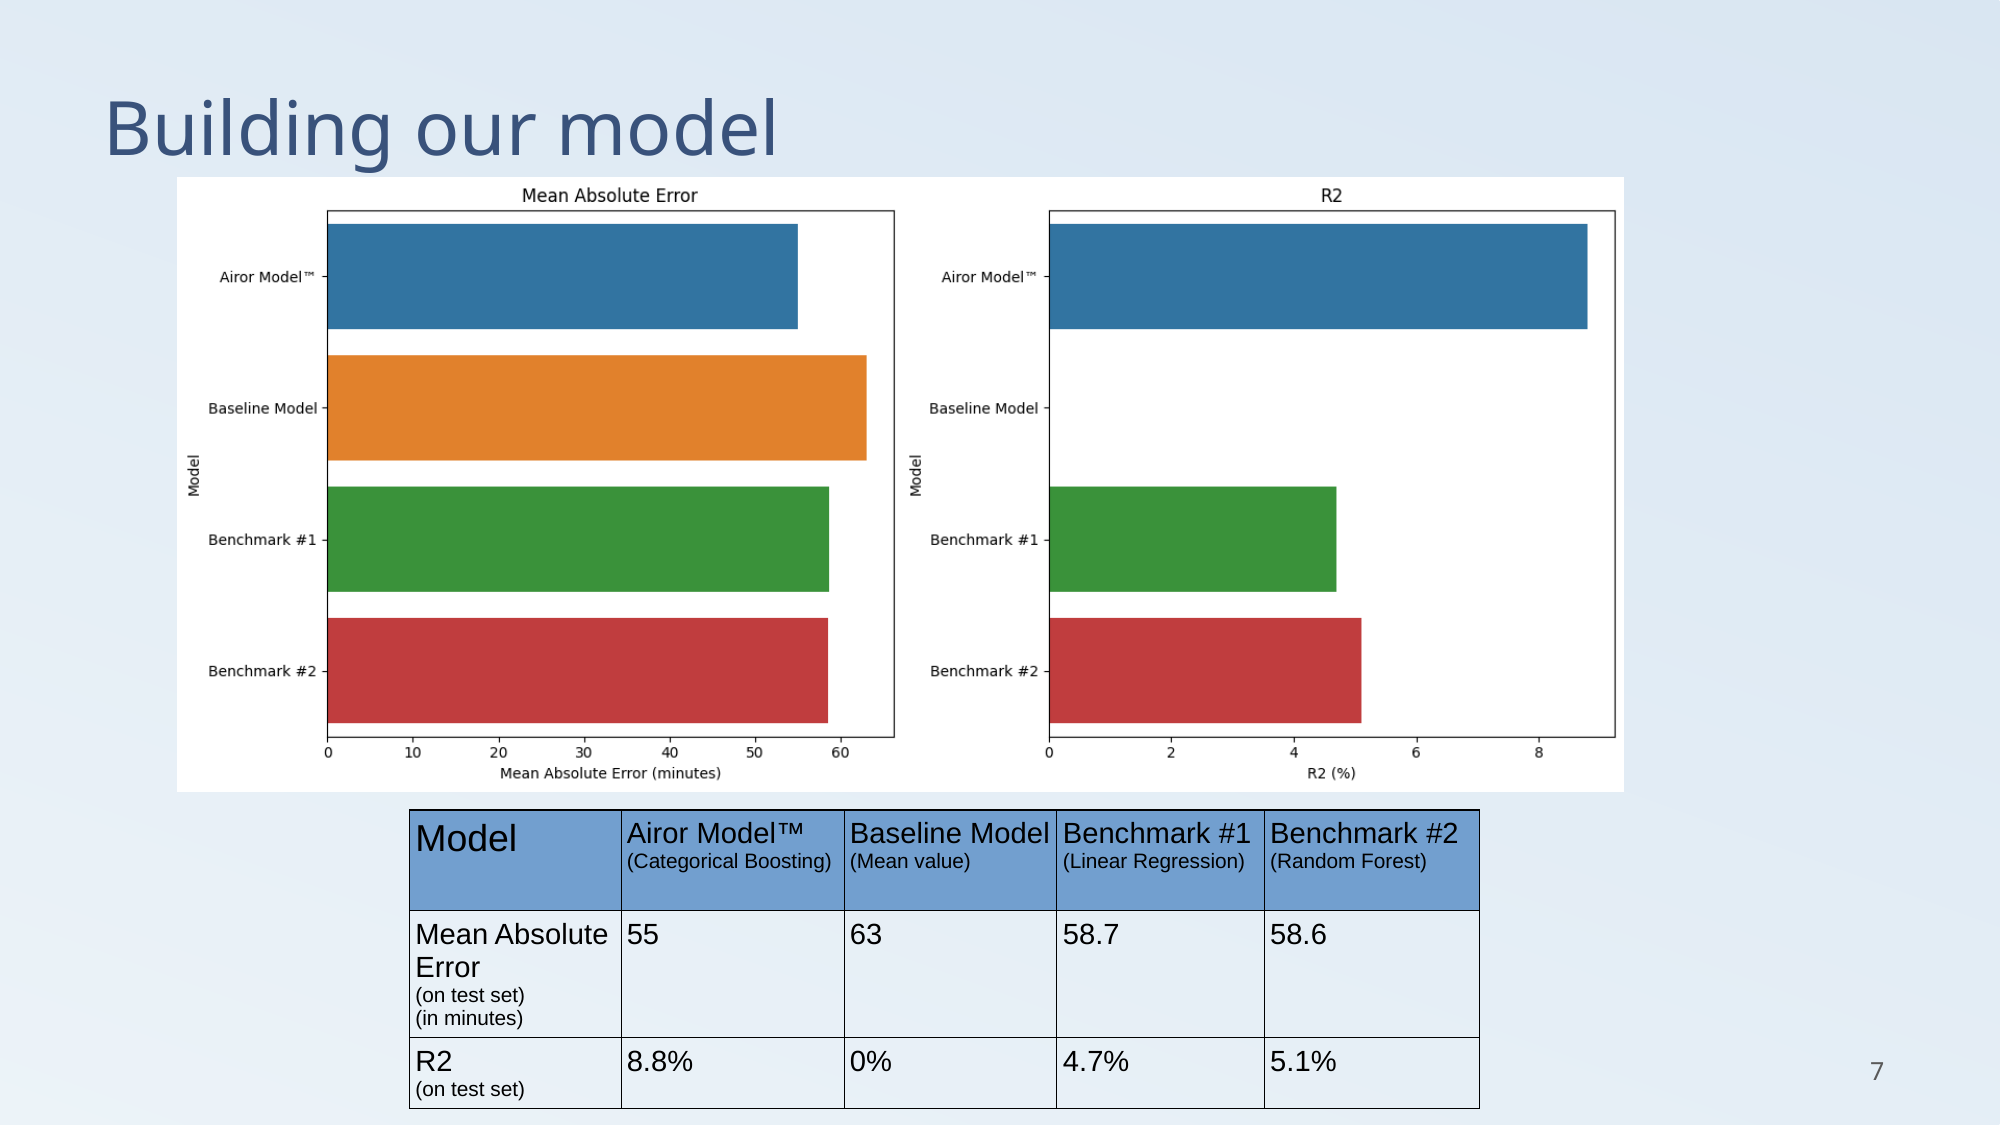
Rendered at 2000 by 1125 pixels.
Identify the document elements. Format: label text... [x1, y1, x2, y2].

table_cell 4.7% [1057, 1038, 1264, 1108]
table_header Baseline Model (Mean value) [845, 811, 1056, 910]
table_cell 58.6 [1265, 911, 1479, 1037]
table_cell 5.1% [1265, 1038, 1479, 1108]
table_header Airor Model™ (Categorical Boosting) [622, 811, 844, 910]
picture [177, 177, 1624, 792]
table_cell 63 [845, 911, 1056, 1037]
table_header Benchmark #2 (Random Forest) [1265, 811, 1479, 910]
slide_number 7 [1480, 1042, 1900, 1103]
table_header Benchmark #1 (Linear Regression) [1057, 811, 1264, 910]
table_cell R2 (on test set) [410, 1038, 621, 1108]
table_cell Mean Absolute Error (on test set) (in minutes) [410, 911, 621, 1037]
title Building our model [88, 2, 1889, 178]
table_cell 55 [622, 911, 844, 1037]
table_header Model [410, 811, 621, 910]
table_cell 0% [845, 1038, 1056, 1108]
table_cell 8.8% [622, 1038, 844, 1108]
table_cell 58.7 [1057, 911, 1264, 1037]
